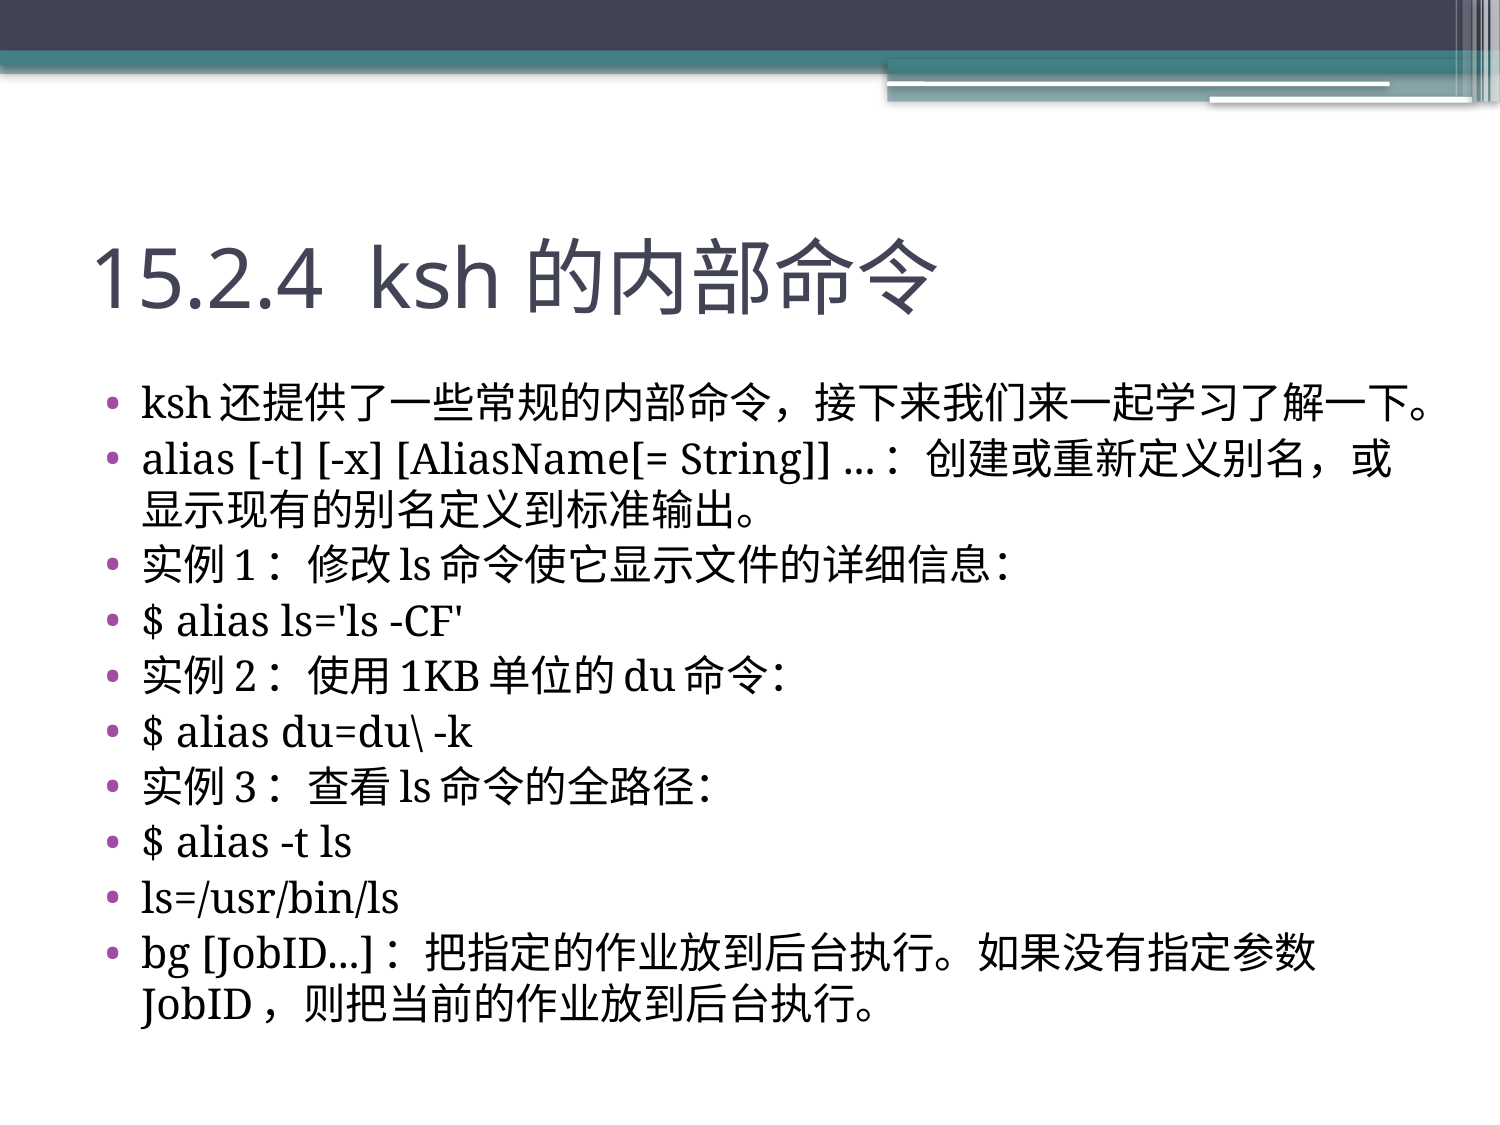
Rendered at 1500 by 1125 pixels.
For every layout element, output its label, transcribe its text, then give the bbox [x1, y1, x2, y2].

title 15.2.4 ksh的内部命令 [75, 187, 1425, 363]
list ksh还提供了一些常规的内部命令，接下来我们来一起学习了解一下。 alias [-t] [-x] [AliasName[= String]] ...：创建或重新定义别名，或显示现有的别名定义到标准输出。 实例1：修改ls命令使它显示文件的详细信息： $ alias ls='ls -CF' 实例2：使用1KB单位的du命令： $ alias du=du\ -k 实例3：查看ls命令的全路径： $ alias -t ls ls=/usr/bin/ls bg [JobID...]：把指定的作业放到后台执行。如果没有指定参数JobID，则把当前的作业放到后台执行。 [75, 368, 1425, 1079]
